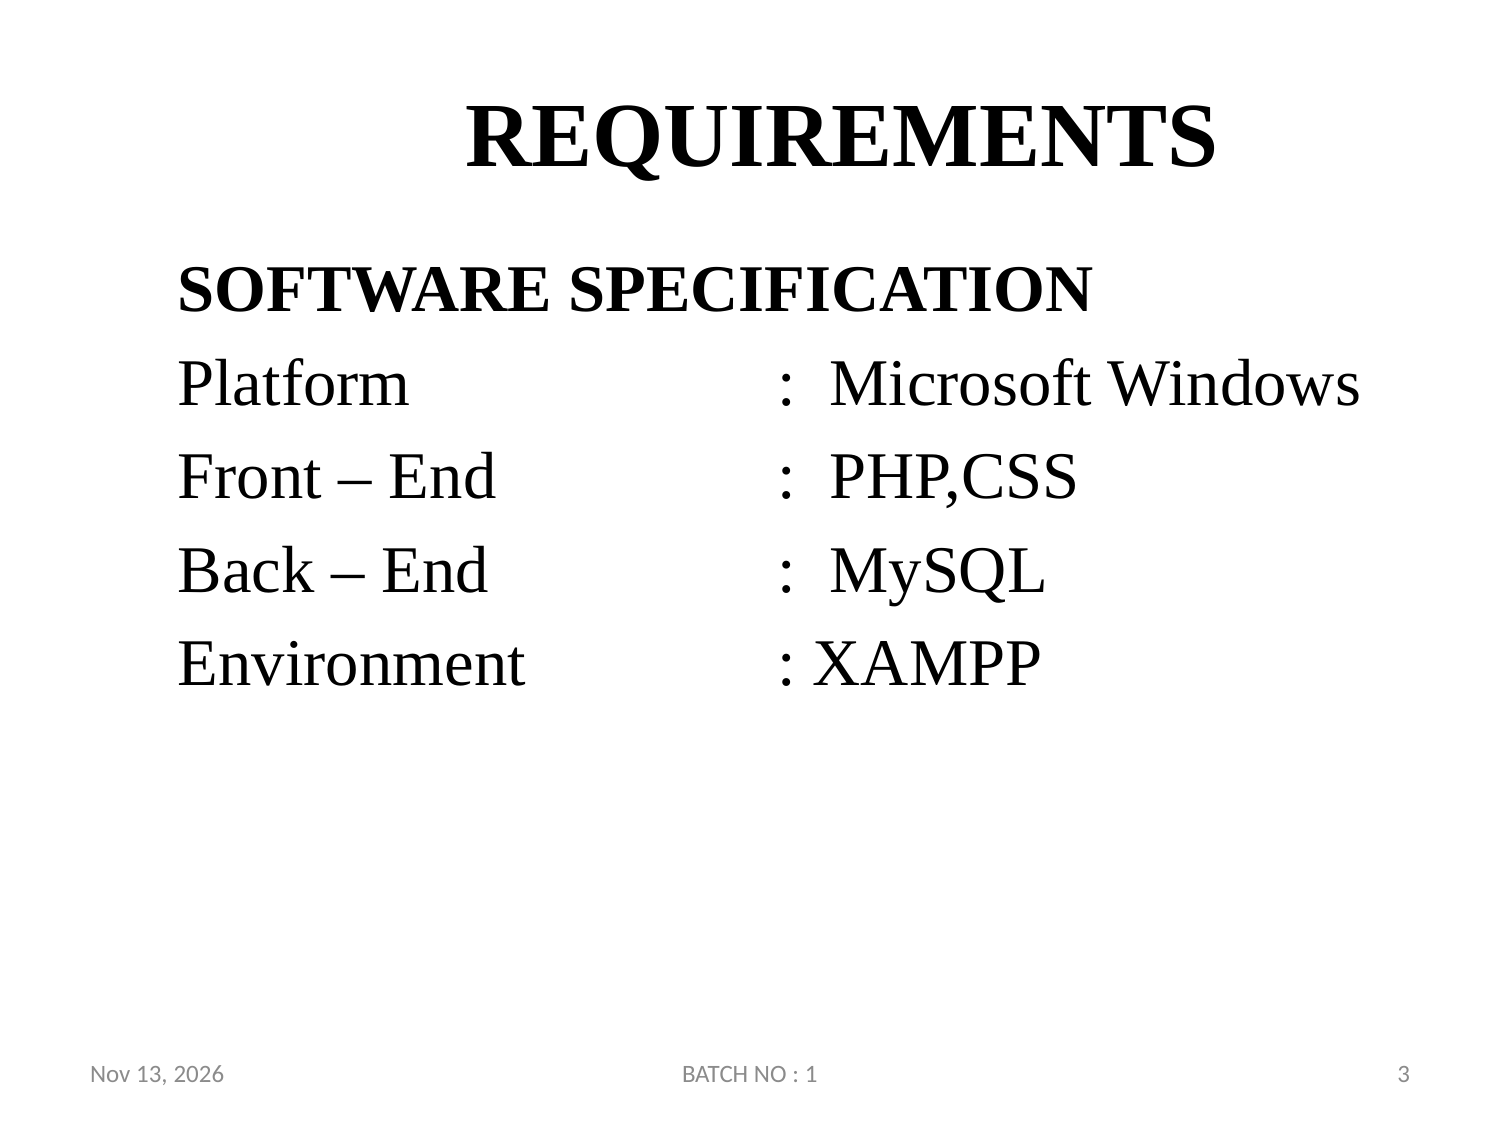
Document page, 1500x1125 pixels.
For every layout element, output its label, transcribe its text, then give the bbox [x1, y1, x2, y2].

footer BATCH NO : 1 [512, 1042, 988, 1103]
title REQUIREMENTS [234, 59, 1450, 200]
subtitle SOFTWARE SPECIFICATION Platform : Microsoft Windows Front – End : PHP,CSS Back – End : MySQL Environment : XAMPP [162, 237, 1463, 1050]
slide_number 27-Sep-19 [75, 1042, 425, 1103]
slide_number 3 [1074, 1042, 1425, 1103]
